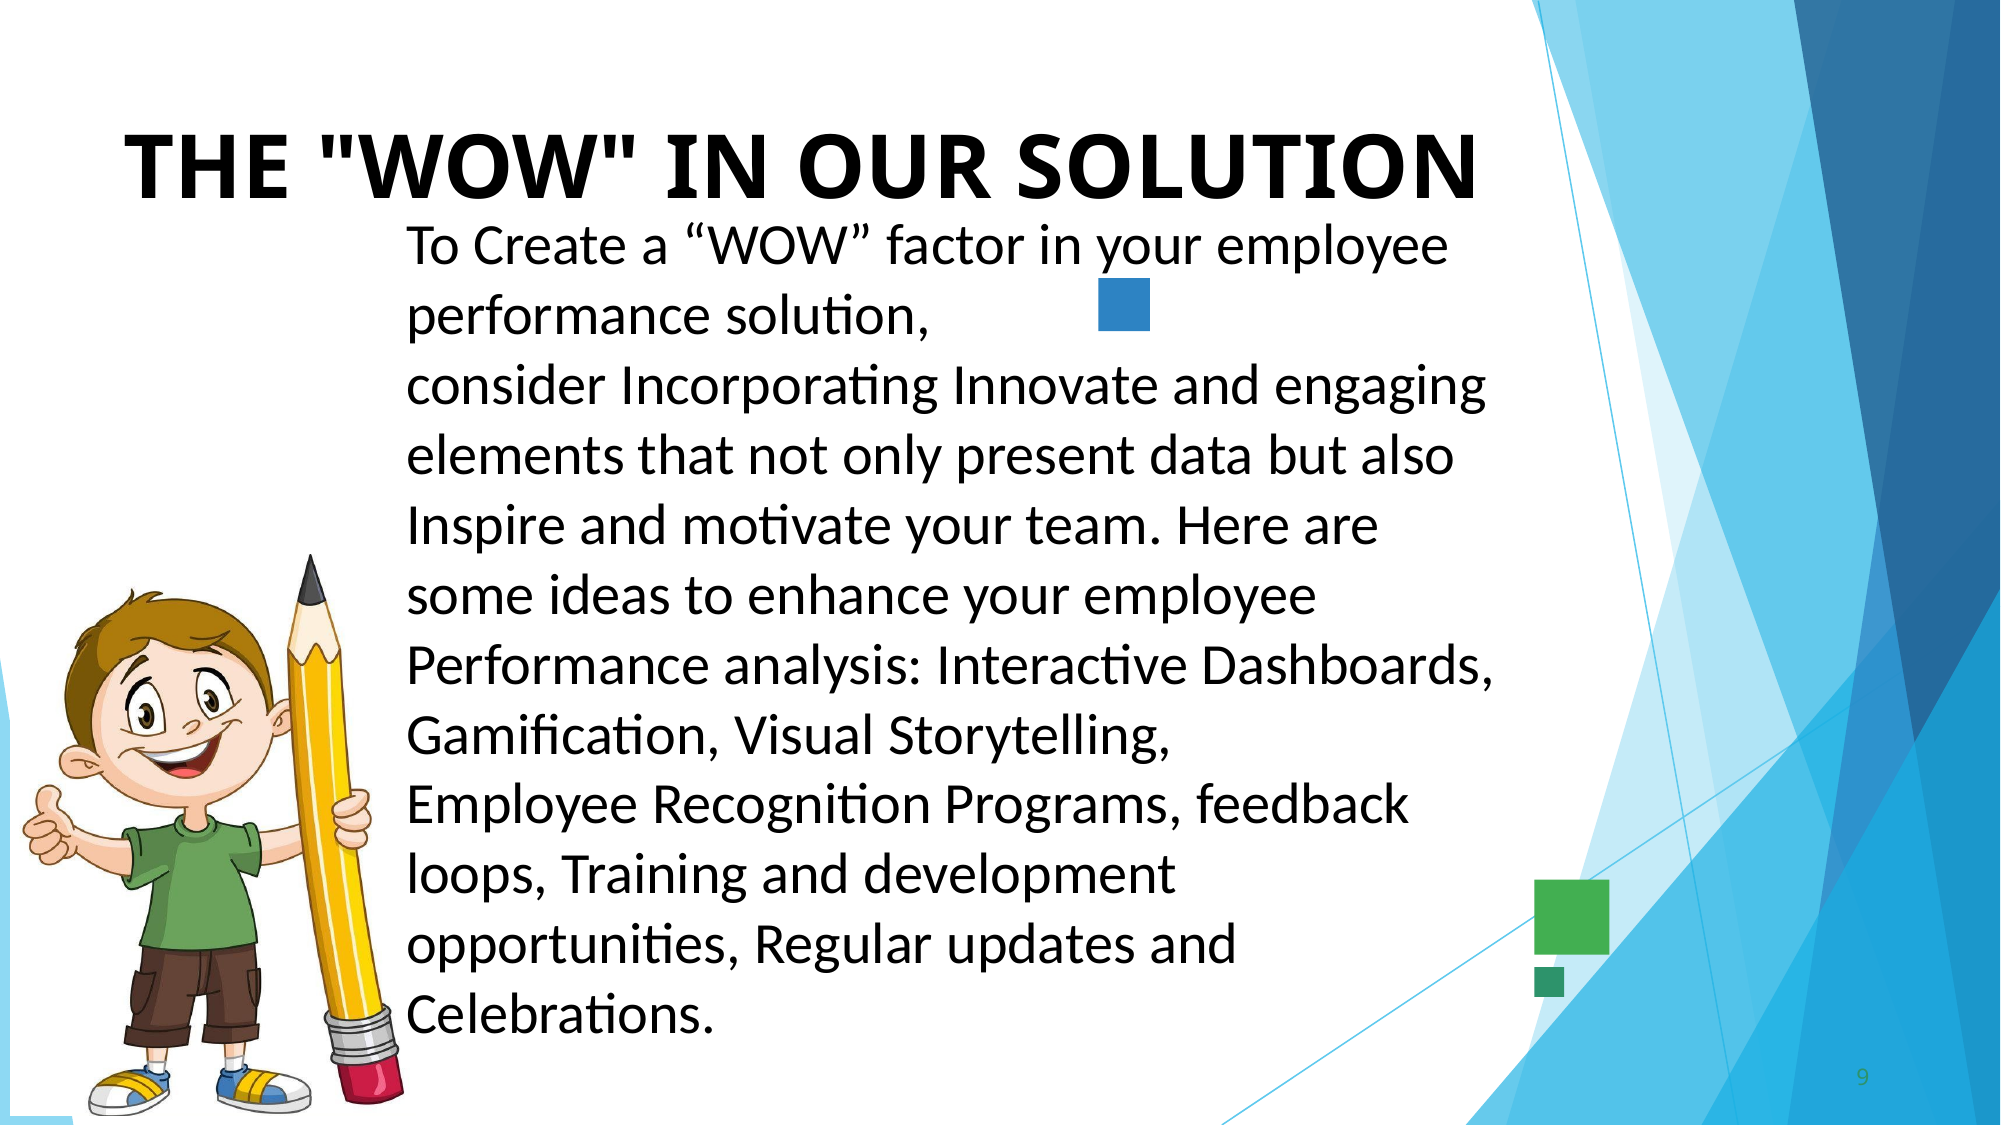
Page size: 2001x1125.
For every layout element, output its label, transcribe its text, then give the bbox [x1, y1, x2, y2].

text_box [1517, 386, 1850, 543]
text_box To Create a “WOW” factor in your employee performance solution, consider Incorporating Innovate and engaging elements that not only present data but also Inspire and motivate your team. Here are some ideas to enhance your employee Performance analysis: Interactive Dashboards, Gamification, Visual Storytelling, Employee Recognition Programs, feedback loops, Training and development opportunities, Regular updates and Celebrations. [391, 198, 1517, 1053]
title THE "WOW" IN OUR SOLUTION [121, 107, 1513, 298]
text_box 9 [1849, 1061, 1888, 1095]
text_box [1534, 967, 1565, 997]
text_box [1534, 879, 1610, 955]
picture [10, 554, 416, 1116]
